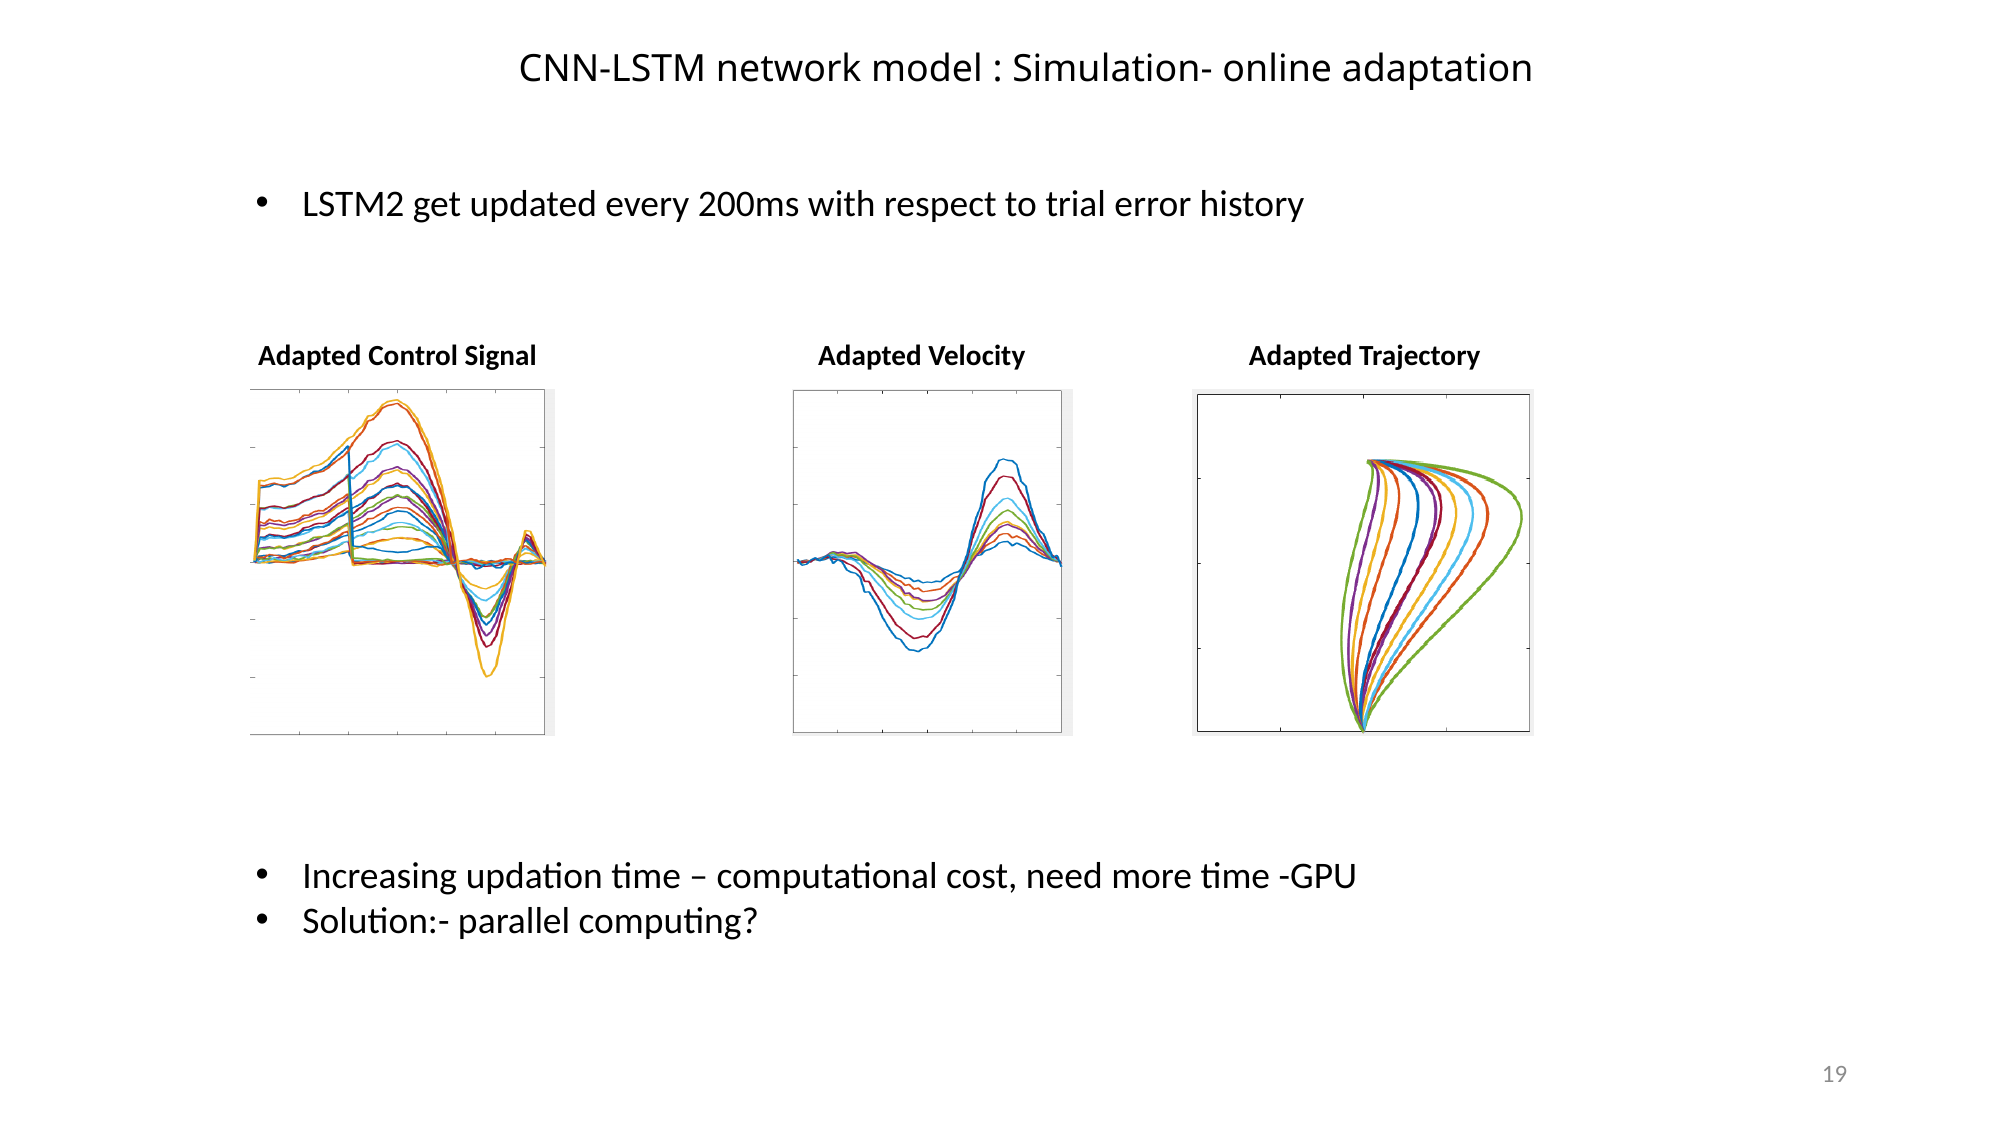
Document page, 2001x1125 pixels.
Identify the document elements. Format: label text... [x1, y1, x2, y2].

text_box Adapted Control Signal [243, 328, 555, 379]
picture [792, 389, 1073, 736]
text_box Increasing updation time – computational cost, need more time -GPU Solution:- parallel computing? [240, 843, 1450, 949]
text_box LSTM2 get updated every 200ms with respect to trial error history [240, 171, 1450, 232]
text_box Adapted Velocity [803, 328, 1062, 379]
picture [1192, 389, 1534, 736]
text_box CNN-LSTM network model : Simulation- online adaptation [240, 36, 1813, 97]
slide_number 19 [1412, 1042, 1863, 1103]
picture [250, 389, 555, 736]
text_box Adapted Trajectory [1234, 328, 1508, 379]
